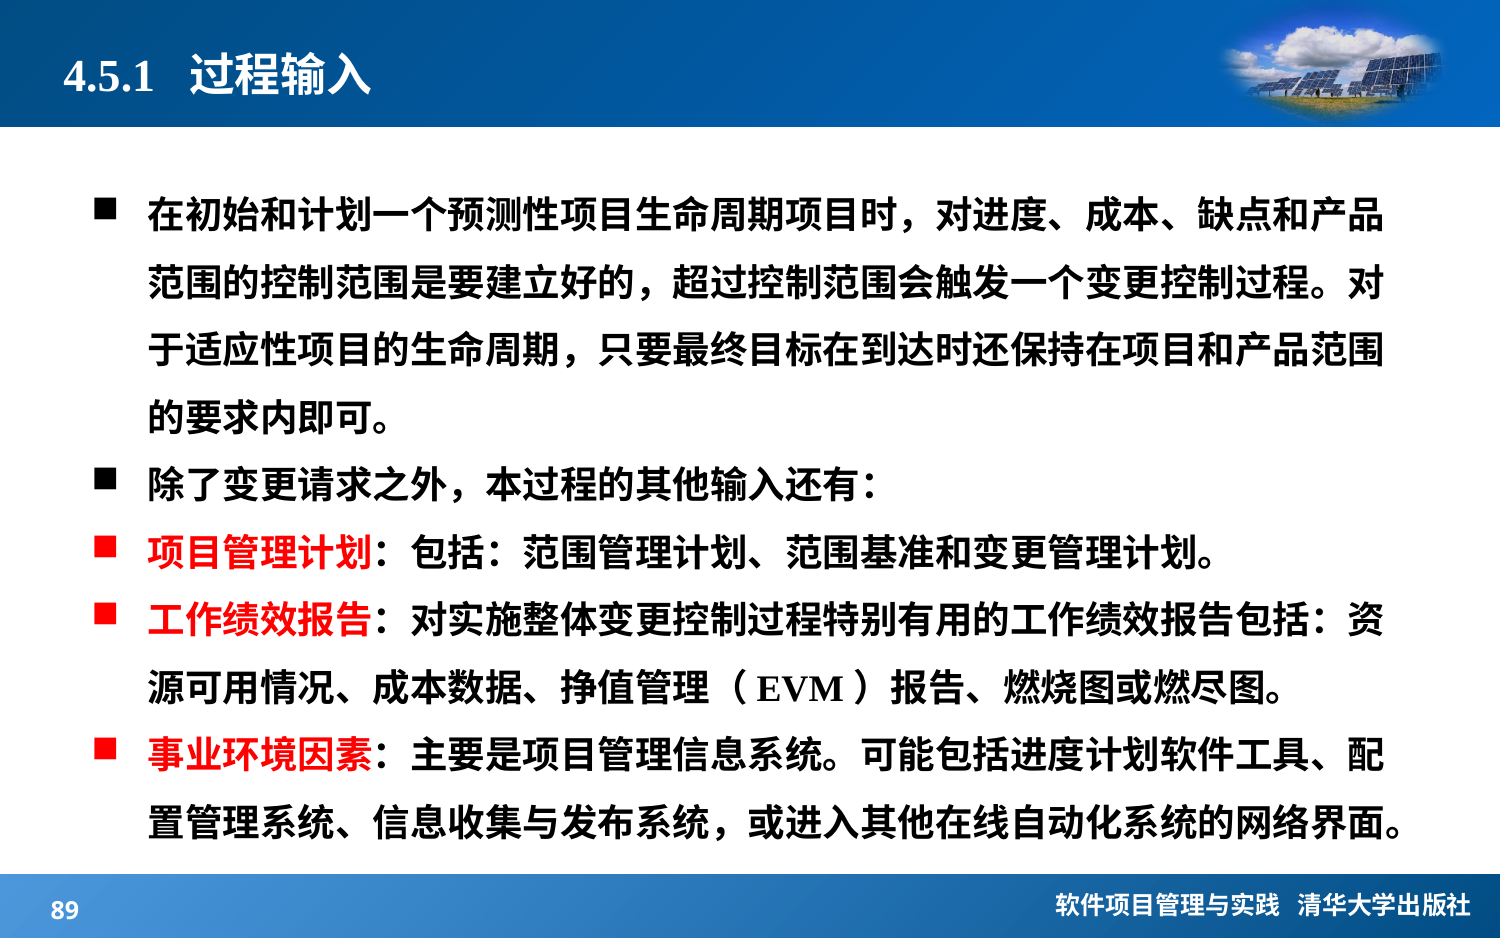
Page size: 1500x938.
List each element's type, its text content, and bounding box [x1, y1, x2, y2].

title 4.5.1 过程输入 [48, 19, 1005, 127]
picture [1233, 6, 1433, 113]
text_box 在初始和计划一个预测性项目生命周期项目时，对进度、成本、缺点和产品范围的控制范围是要建立好的，超过控制范围会触发一个变更控制过程。对于适应性项目的生命周期，只要最终目标在到达时还保持在项目和产品范围的要求内即可。 除了变更请求之外，本过程的其他输入还有： 项目管理计划：包括：范围管理计划、范围基准和变更管理计划。 工作绩效报告：对实施整体变更控制过程特别有用的工作绩效报告包括：资源可用情况、成本数据、挣值管理（EVM）报告、燃烧图或燃尽图。 事业环境因素：主要是项目管理信息系统。可能包括进度计划软件工具、配置管理系统、信息收集与发布系统，或进入其他在线自动化系统的网络界面。 [76, 161, 1424, 748]
